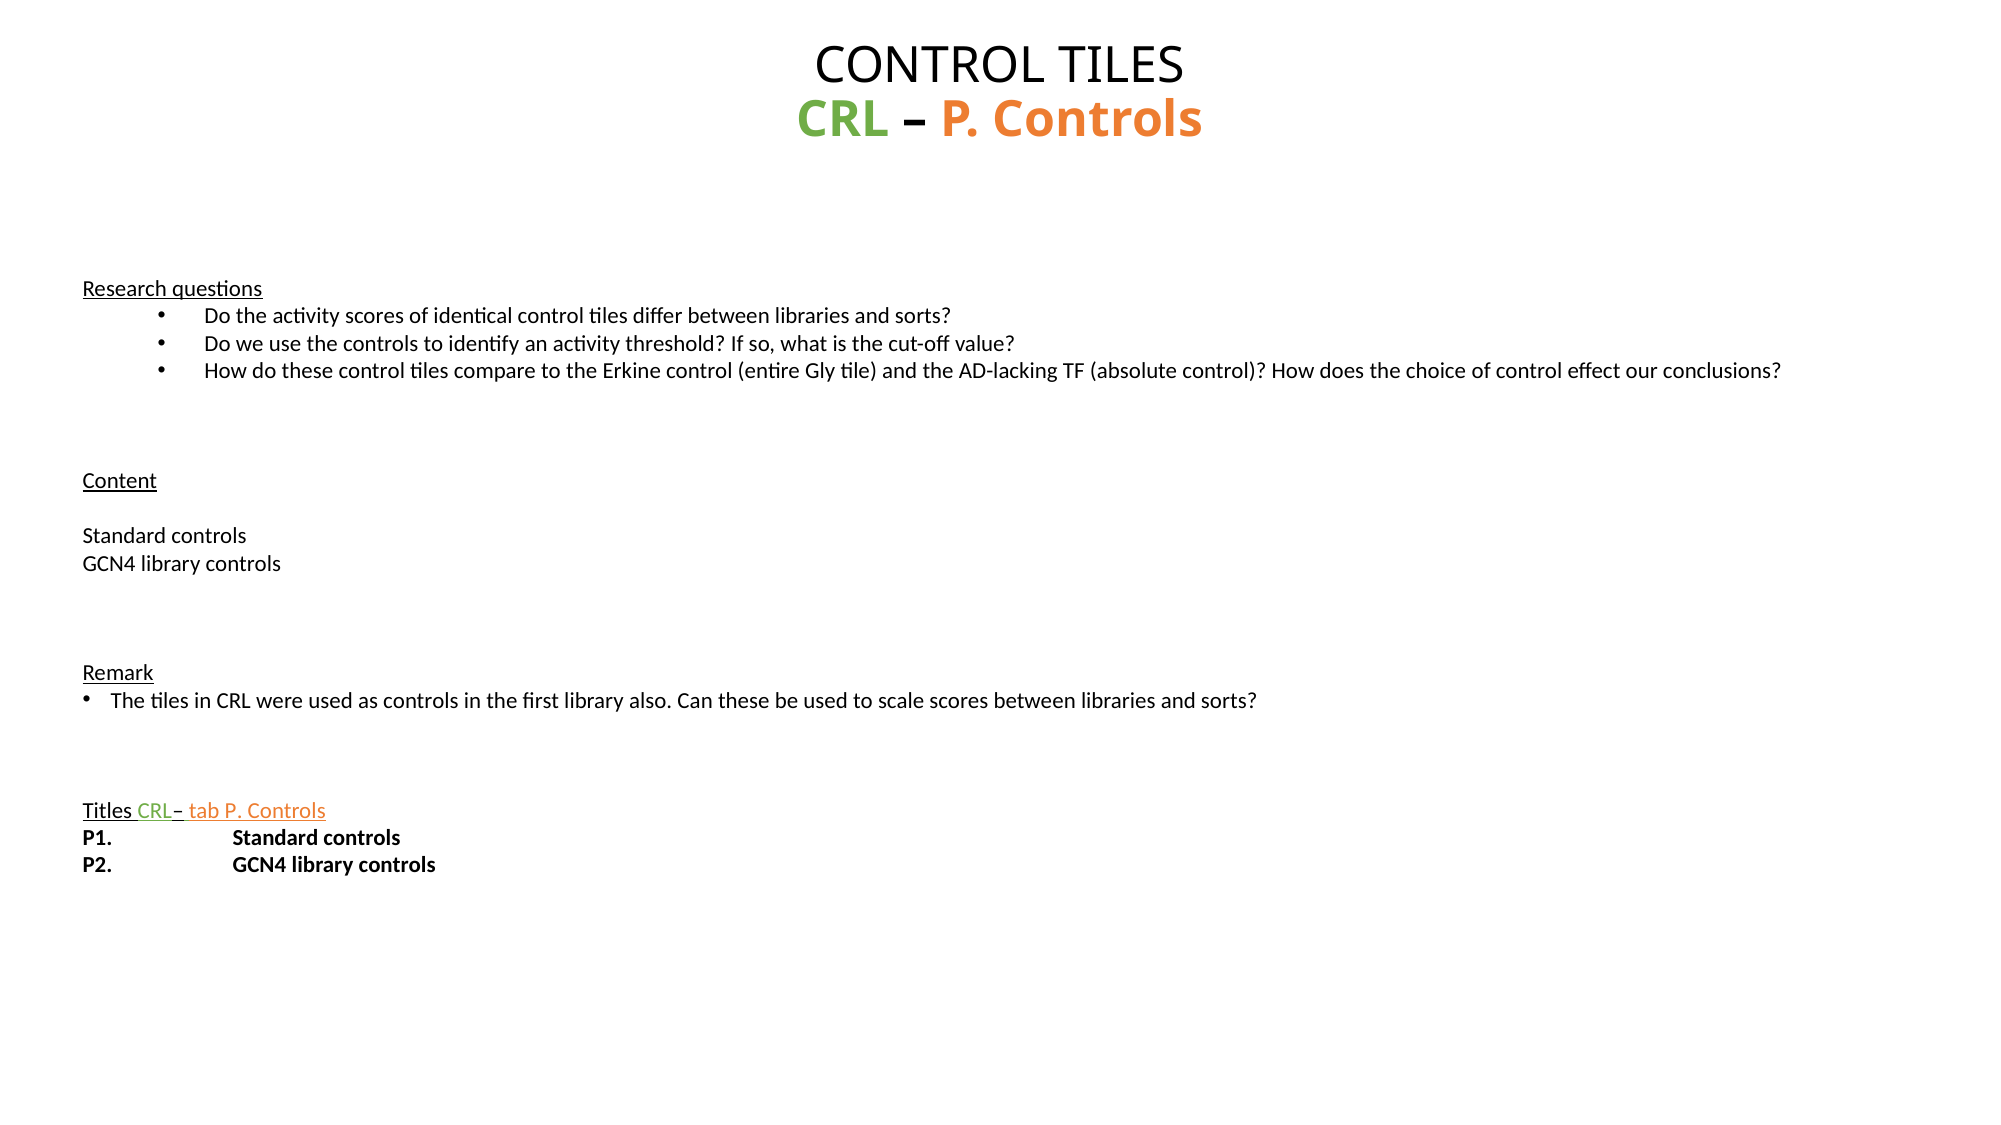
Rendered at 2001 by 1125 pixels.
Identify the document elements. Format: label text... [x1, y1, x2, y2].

text_box Research questions Do the activity scores of identical control tiles differ between libraries and sorts? Do we use the controls to identify an activity threshold? If so, what is the cut-off value? How do these control tiles compare to the Erkine control (entire Gly tile) and the AD-lacking TF (absolute control)? How does the choice of control effect our conclusions? Content Standard controls GCN4 library controls Remark The tiles in CRL were used as controls in the first library also. Can these be used to scale scores between libraries and sorts? Titles CRL– tab P. Controls P1. Standard controls P2. GCN4 library controls [67, 266, 1885, 885]
text_box CONTROL TILES CRL – P. Controls [137, 19, 1863, 168]
